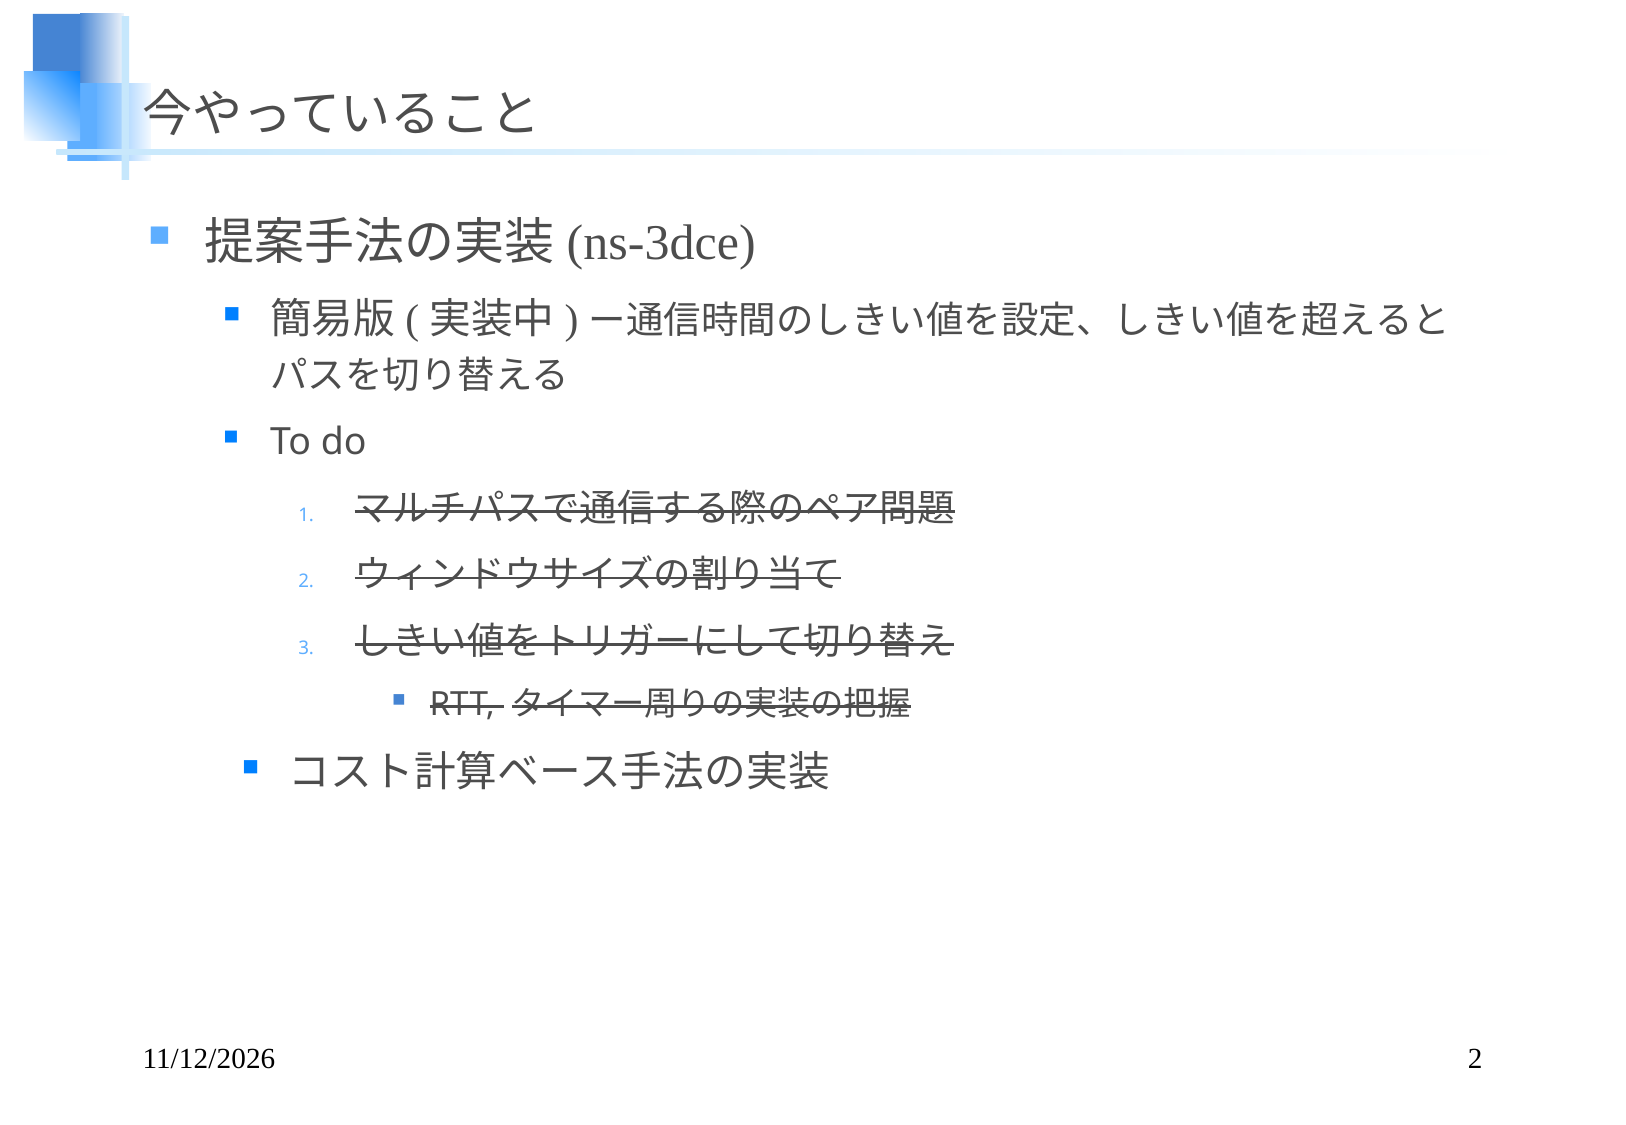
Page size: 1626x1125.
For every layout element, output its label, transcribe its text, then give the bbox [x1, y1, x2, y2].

title 今やっていること [127, 54, 1522, 149]
slide_number 2 [1159, 1035, 1498, 1083]
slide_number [127, 1034, 467, 1083]
list 提案手法の実装(ns-3dce) 簡易版(実装中)ー通信時間のしきい値を設定、しきい値を超えるとパスを切り替える To do マルチパスで通信する際のペア問題 ウィンドウサイズの割り当て しきい値をトリガーにして切り替え RTT, タイマー周りの実装の把握 コスト計算ベース手法の実装 [133, 189, 1492, 988]
